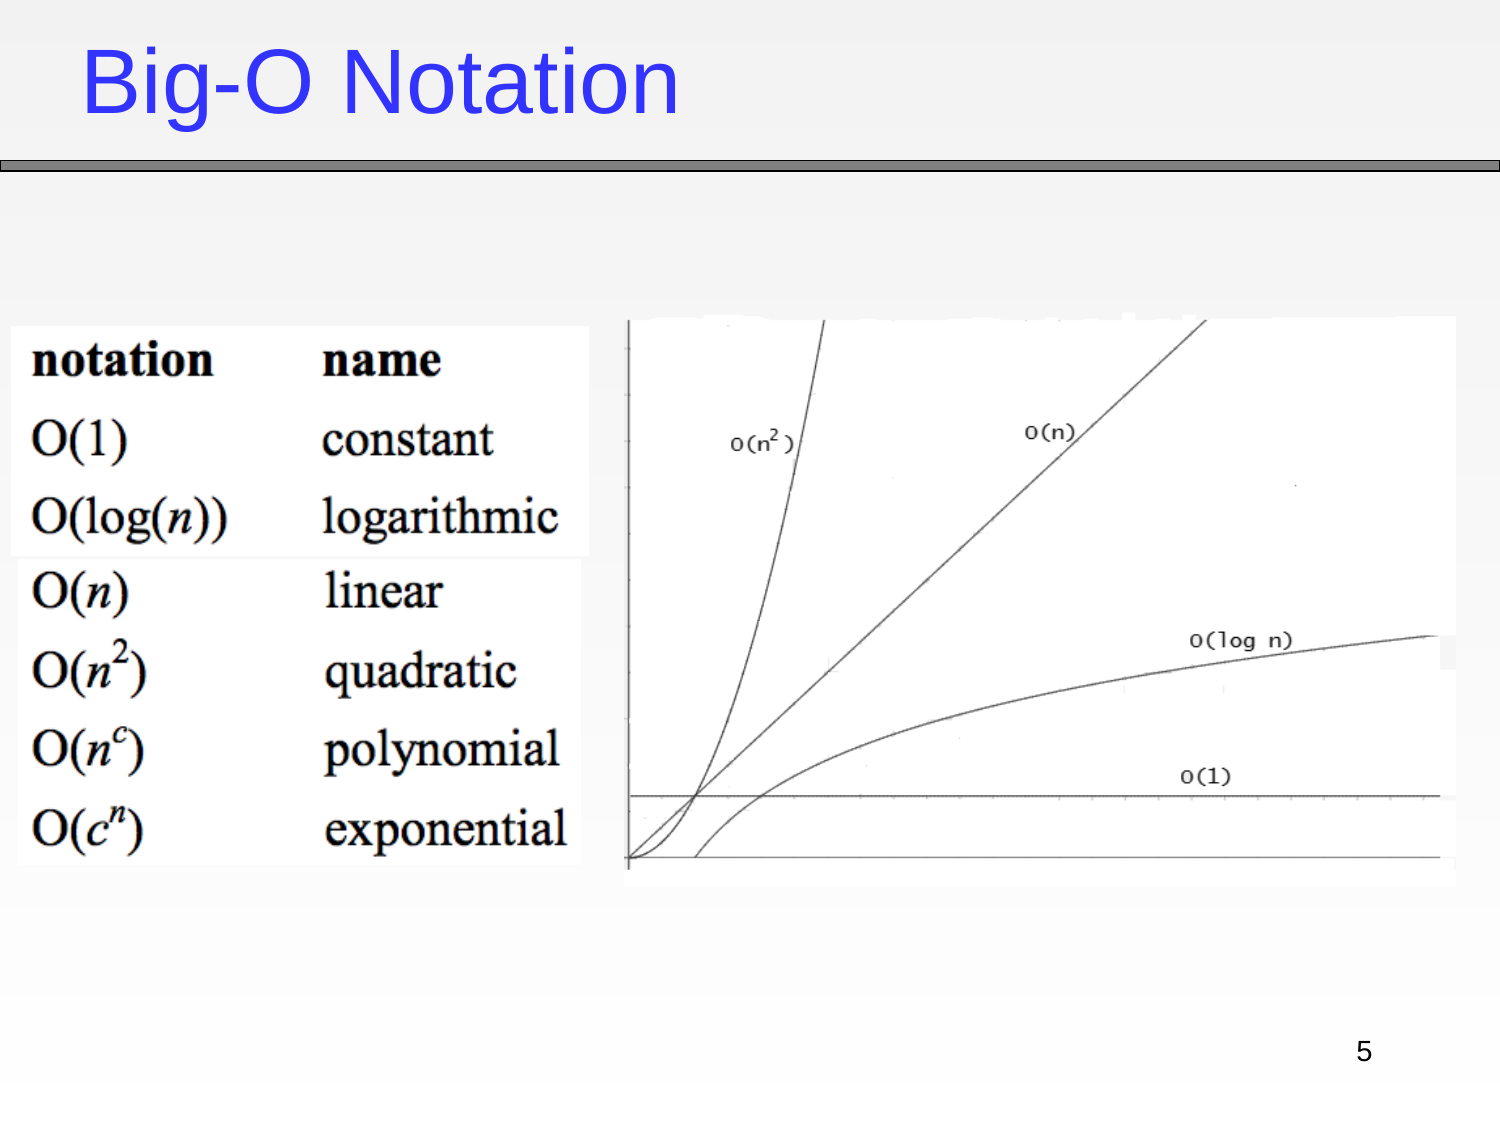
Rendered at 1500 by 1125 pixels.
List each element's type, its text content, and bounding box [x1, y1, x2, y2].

picture [624, 311, 1456, 887]
title Big-O Notation [65, 14, 1341, 148]
picture [11, 325, 589, 556]
picture [17, 559, 581, 866]
slide_number 5 [1074, 1024, 1388, 1101]
